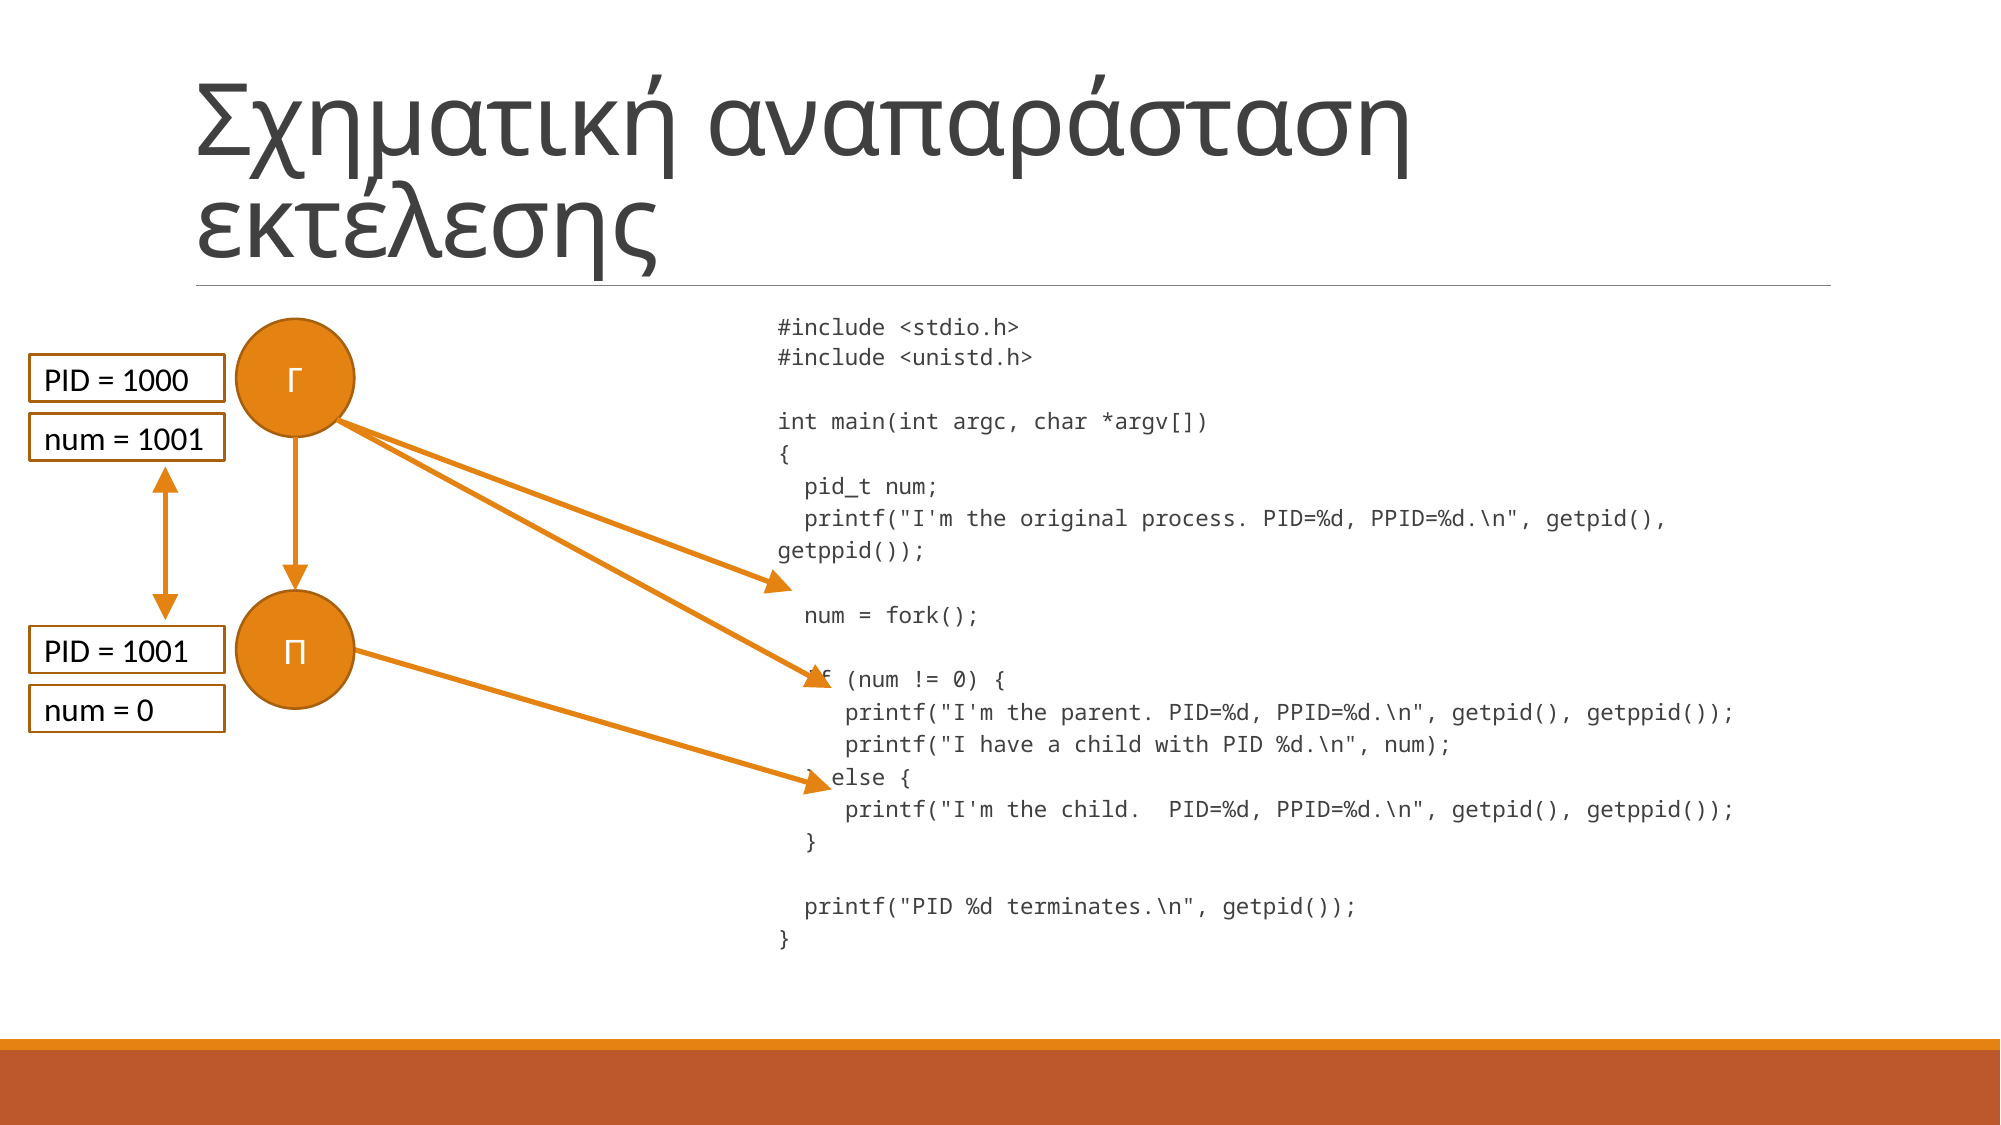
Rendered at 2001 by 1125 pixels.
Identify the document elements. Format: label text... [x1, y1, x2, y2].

list #include <stdio.h> #include <unistd.h> int main(int argc, char *argv[]) { pid_t num; printf("I'm the original process. PID=%d, PPID=%d.\n", getpid(), getppid()); num = fork(); if (num != 0) { printf("I'm the parent. PID=%d, PPID=%d.\n", getpid(), getppid()); printf("I have a child with PID %d.\n", num); } else { printf("I'm the child. PID=%d, PPID=%d.\n", getpid(), getppid()); } printf("PID %d terminates.\n", getpid()); } [762, 302, 1830, 963]
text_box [28, 412, 355, 733]
title Σχηματική αναπαράσταση εκτέλεσης [180, 47, 1830, 285]
text_box PID = 1000 [28, 353, 226, 403]
text_box Γ [234, 317, 356, 409]
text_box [336, 419, 833, 790]
